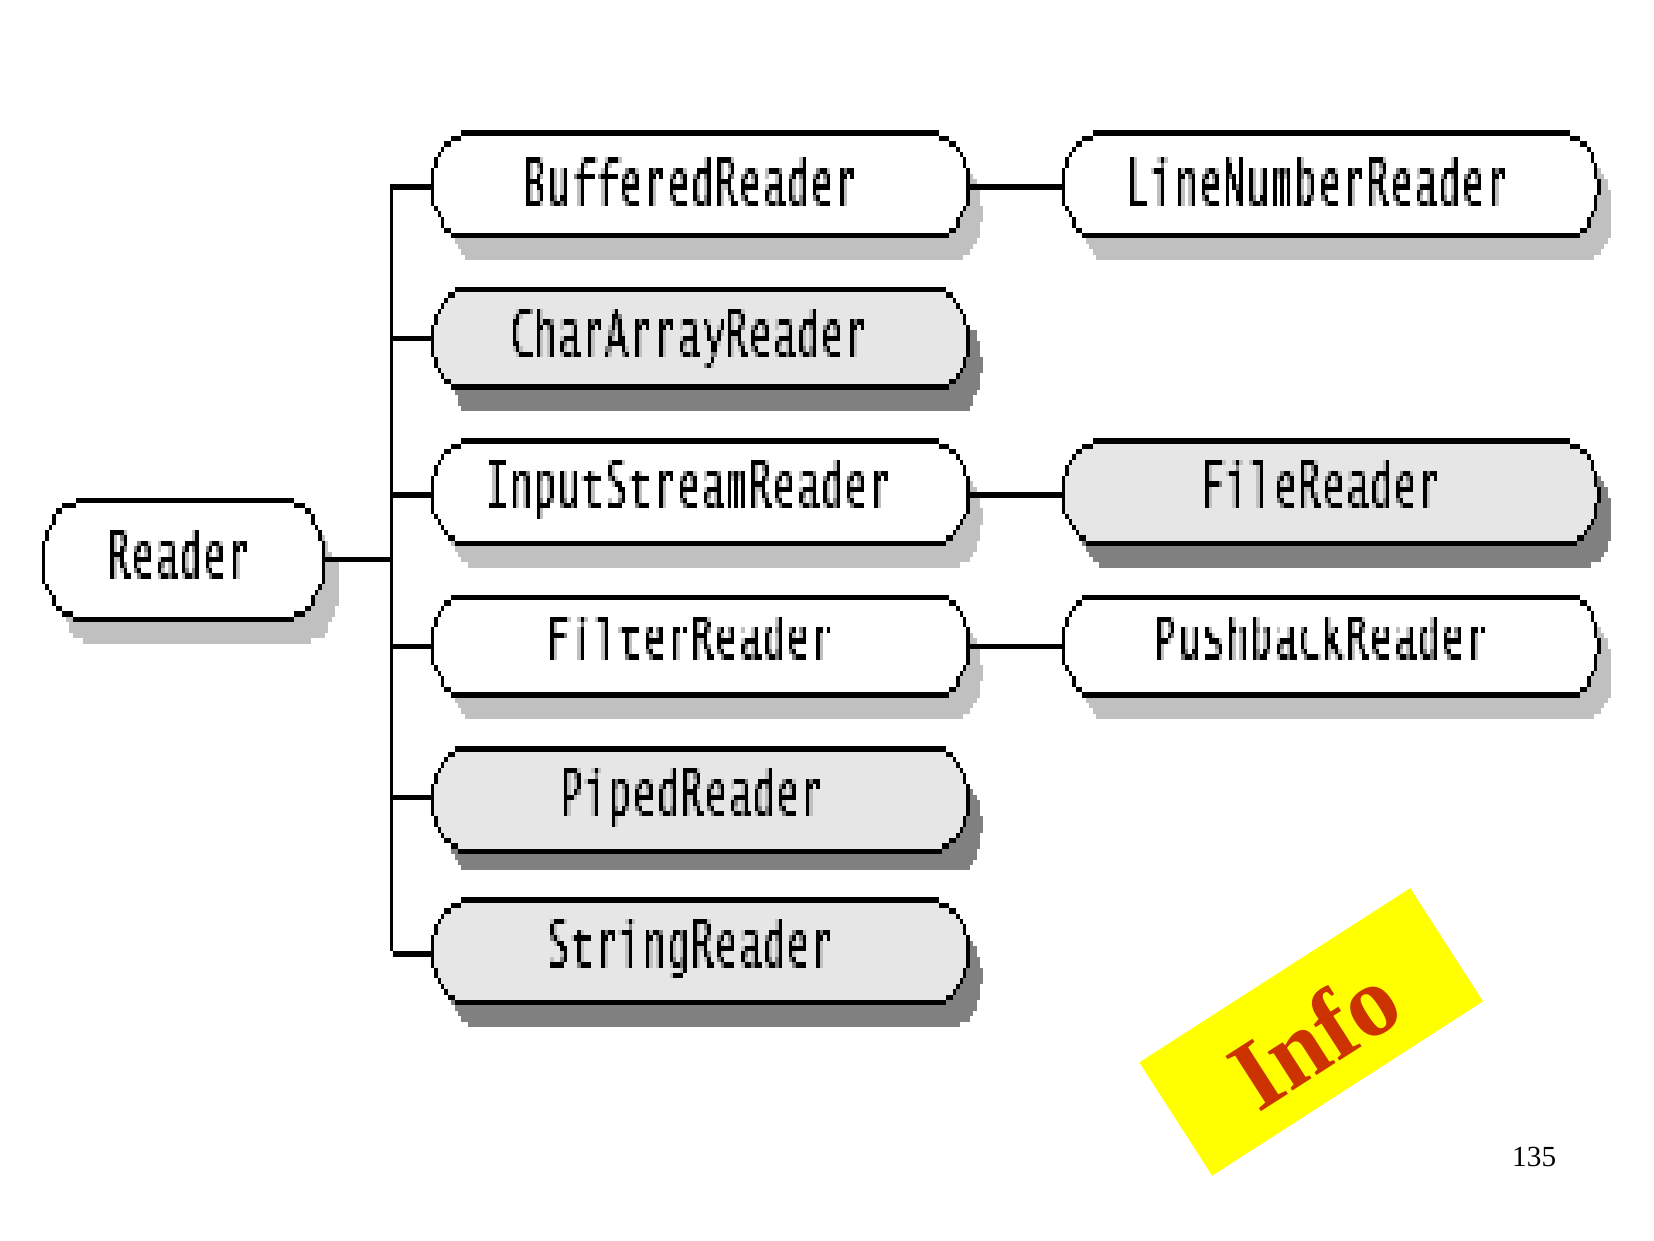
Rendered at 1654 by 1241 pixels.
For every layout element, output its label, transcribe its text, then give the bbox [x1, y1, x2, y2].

text_box Info [1139, 1041, 1422, 1176]
picture [39, 119, 1615, 1033]
